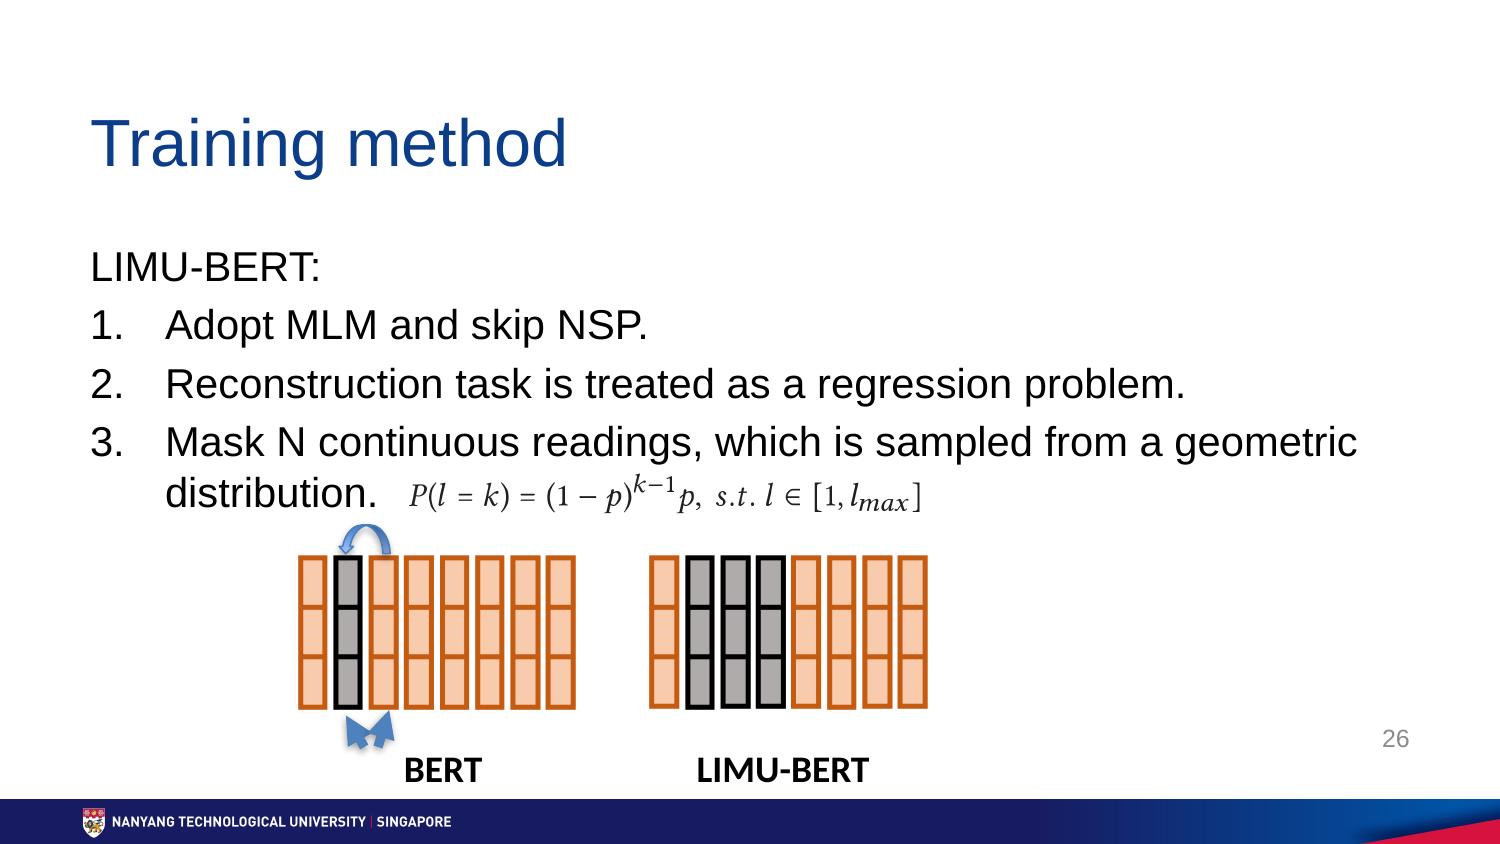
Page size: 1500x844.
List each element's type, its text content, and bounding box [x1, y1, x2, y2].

picture [259, 465, 980, 733]
title Training method [75, 69, 1425, 210]
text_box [377, 709, 390, 748]
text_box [345, 715, 365, 748]
list LIMU-BERT: Adopt MLM and skip NSP. Reconstruction task is treated as a regression problem. Mask N continuous readings, which is sampled from a geometric distribution. [75, 232, 1406, 716]
slide_number 26 [1074, 715, 1425, 761]
text_box LIMU-BERT [681, 741, 924, 798]
picture [0, 799, 1500, 844]
text_box BERT [389, 741, 531, 798]
